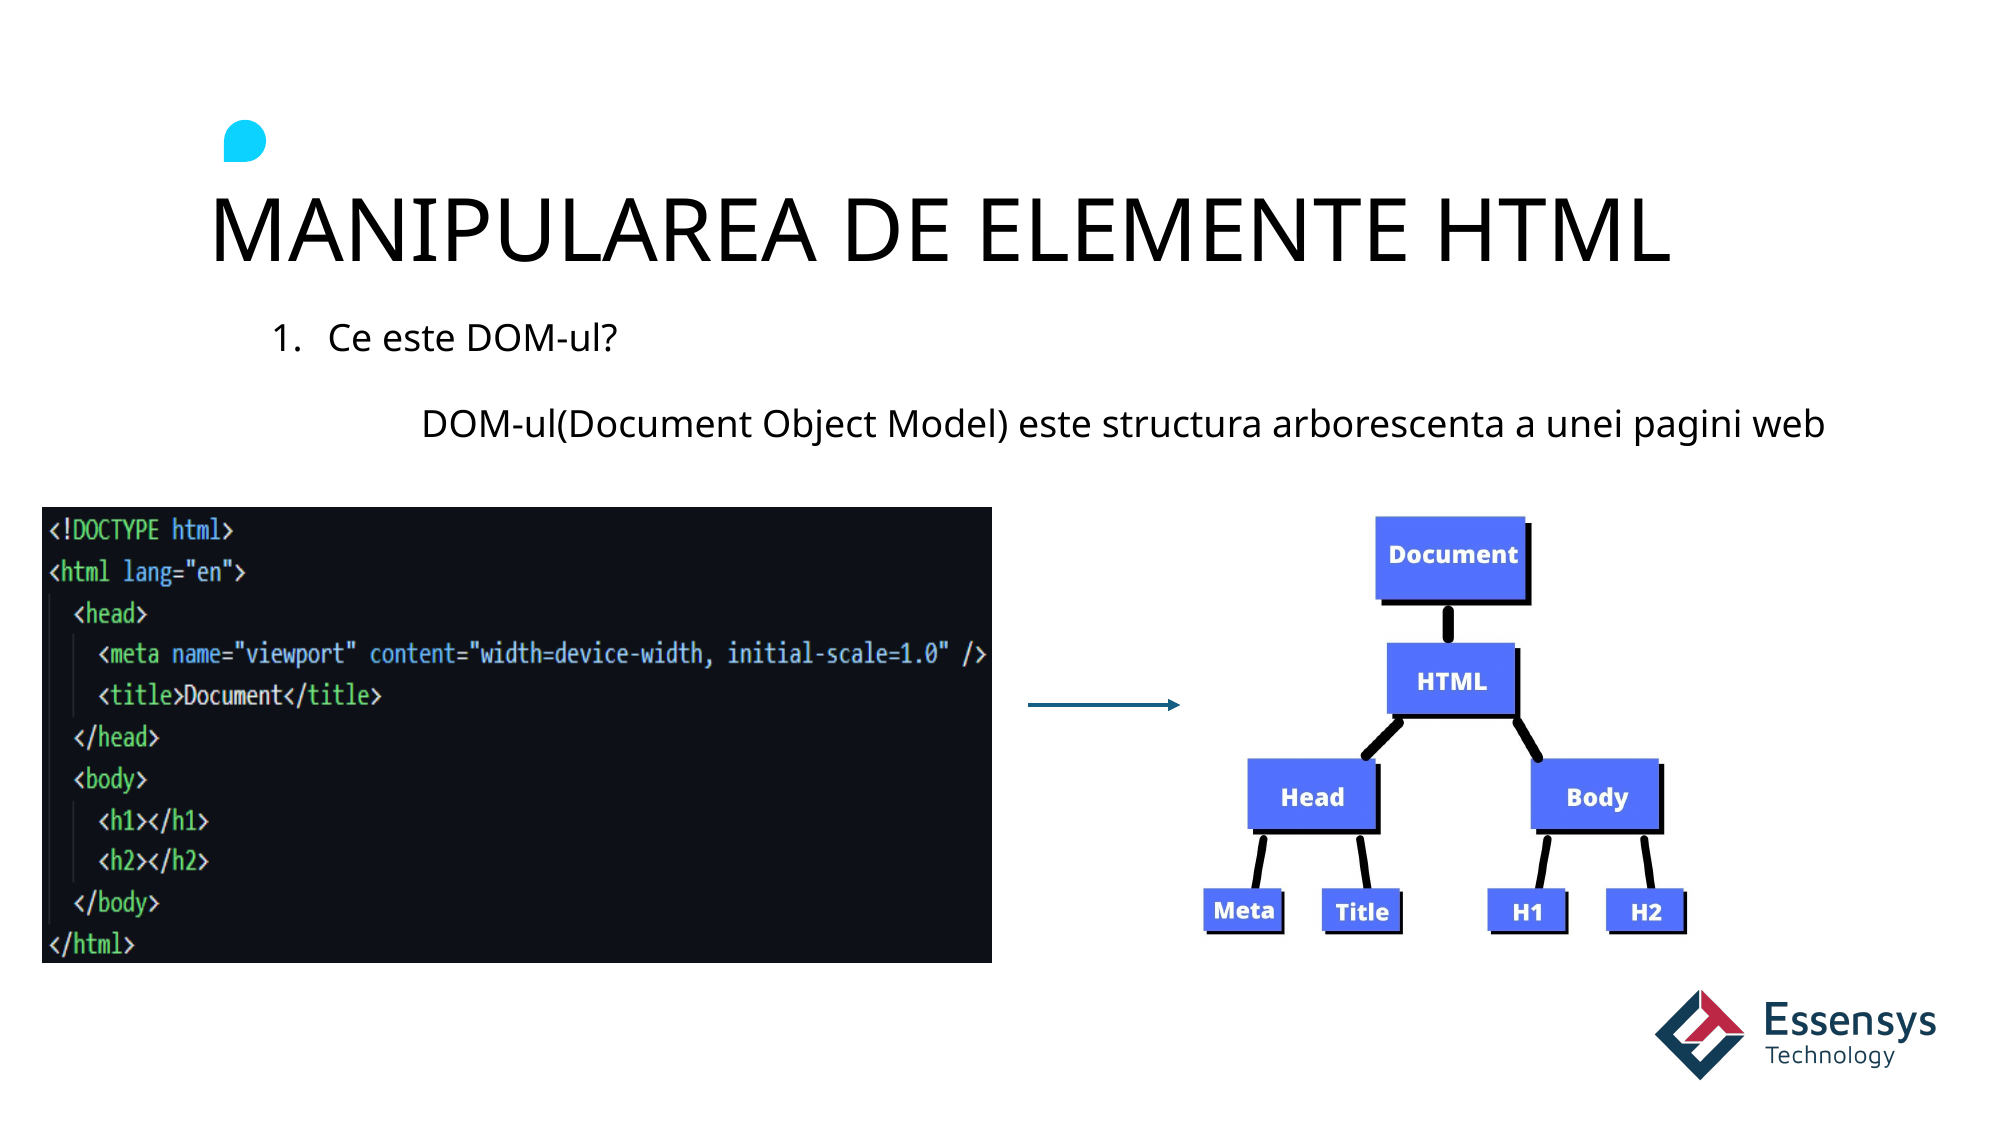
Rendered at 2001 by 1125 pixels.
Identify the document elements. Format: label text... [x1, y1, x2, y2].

list Ce este DOM-ul? DOM-ul(Document Object Model) este structura arborescenta a unei pagini web [181, 288, 1850, 963]
title MANIPULAREA DE ELEMENTE HTML [193, 178, 1863, 289]
picture [1027, 506, 1941, 1086]
picture [42, 506, 993, 963]
